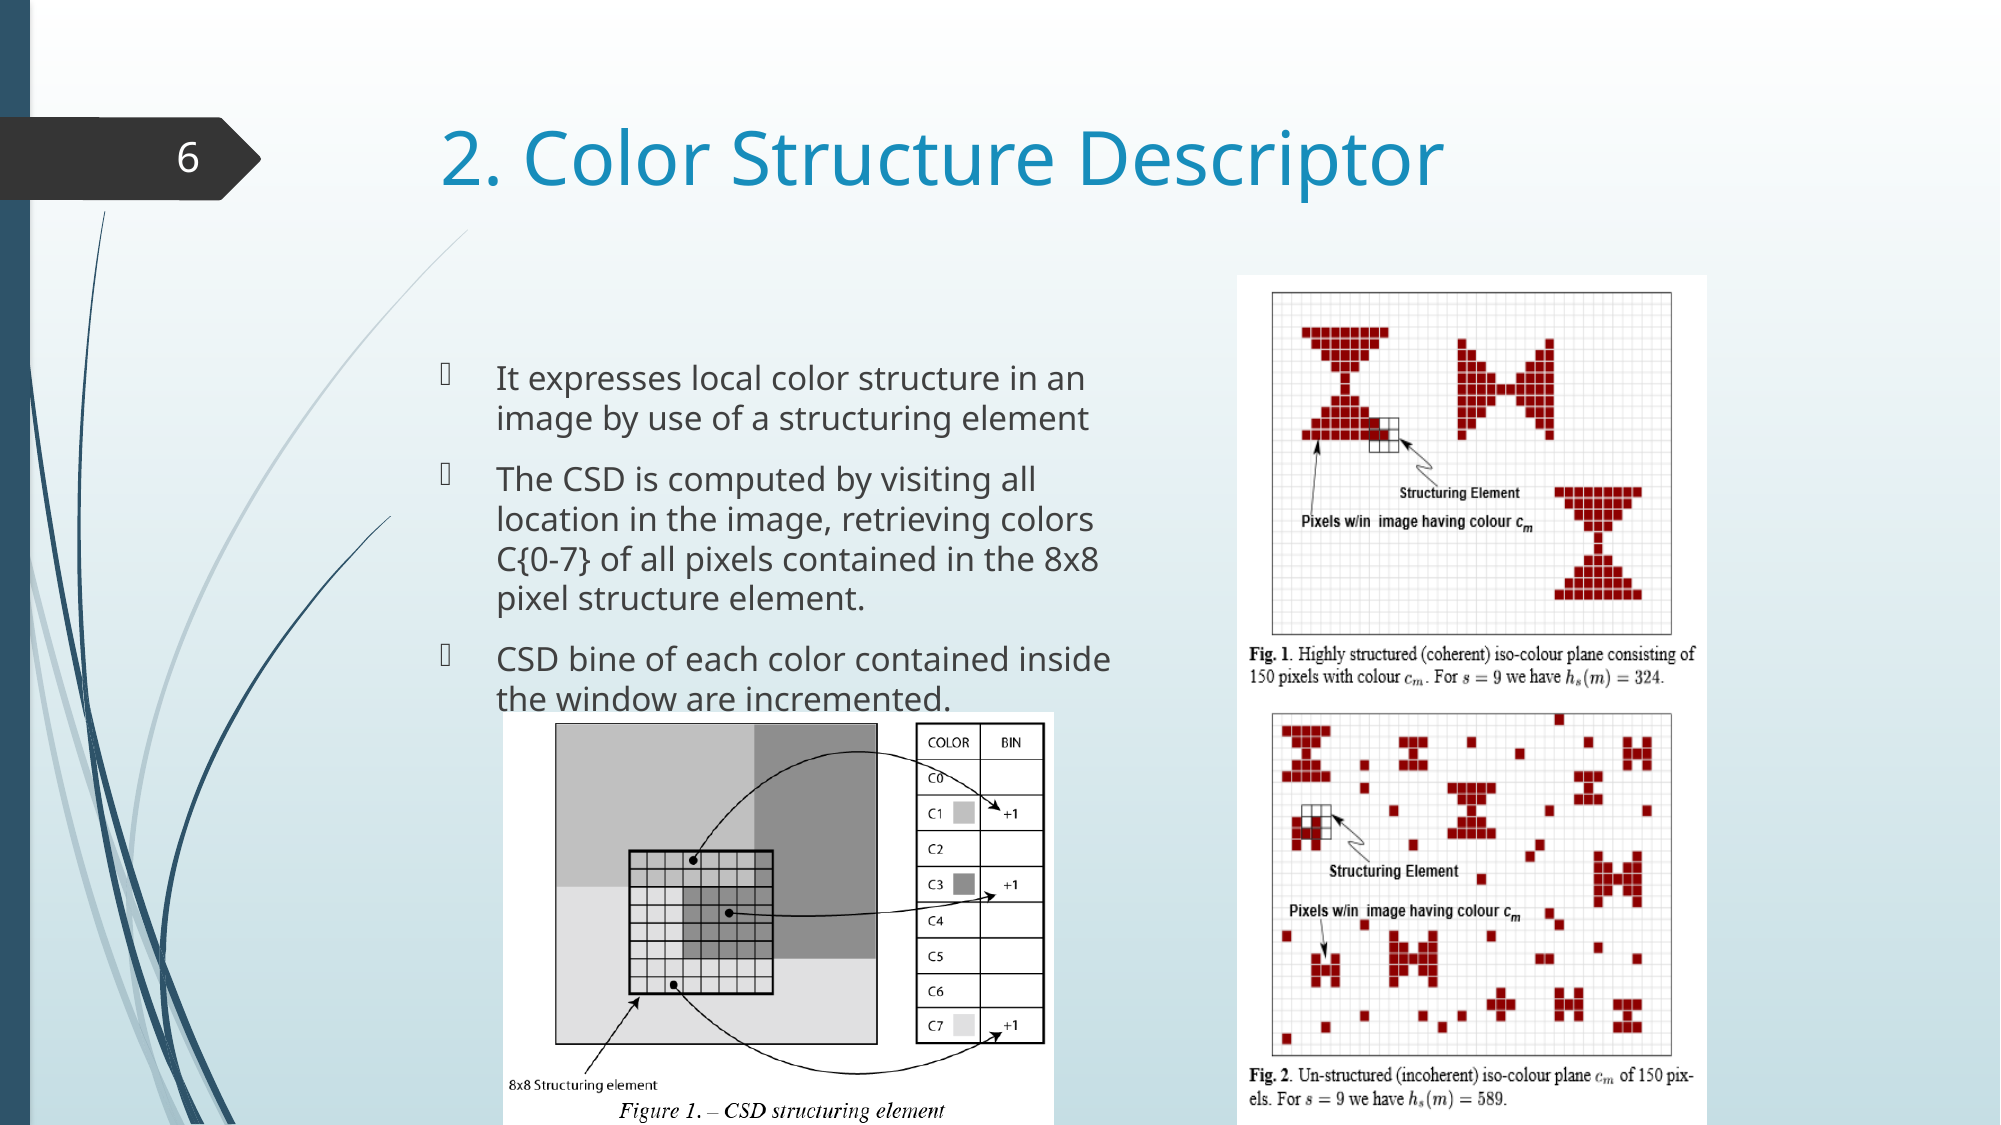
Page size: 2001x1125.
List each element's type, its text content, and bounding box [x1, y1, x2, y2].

slide_number 6 [87, 129, 216, 190]
picture [1236, 275, 1708, 1125]
list It expresses local color structure in an image by use of a structuring element The CSD is computed by visiting all location in the image, retrieving colors C{0-7} of all pixels contained in the 8x8 pixel structure element. CSD bine of each color contained inside the window are incremented. [424, 350, 1133, 970]
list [503, 712, 1054, 1125]
title 2. Color Structure Descriptor [425, 102, 1888, 313]
